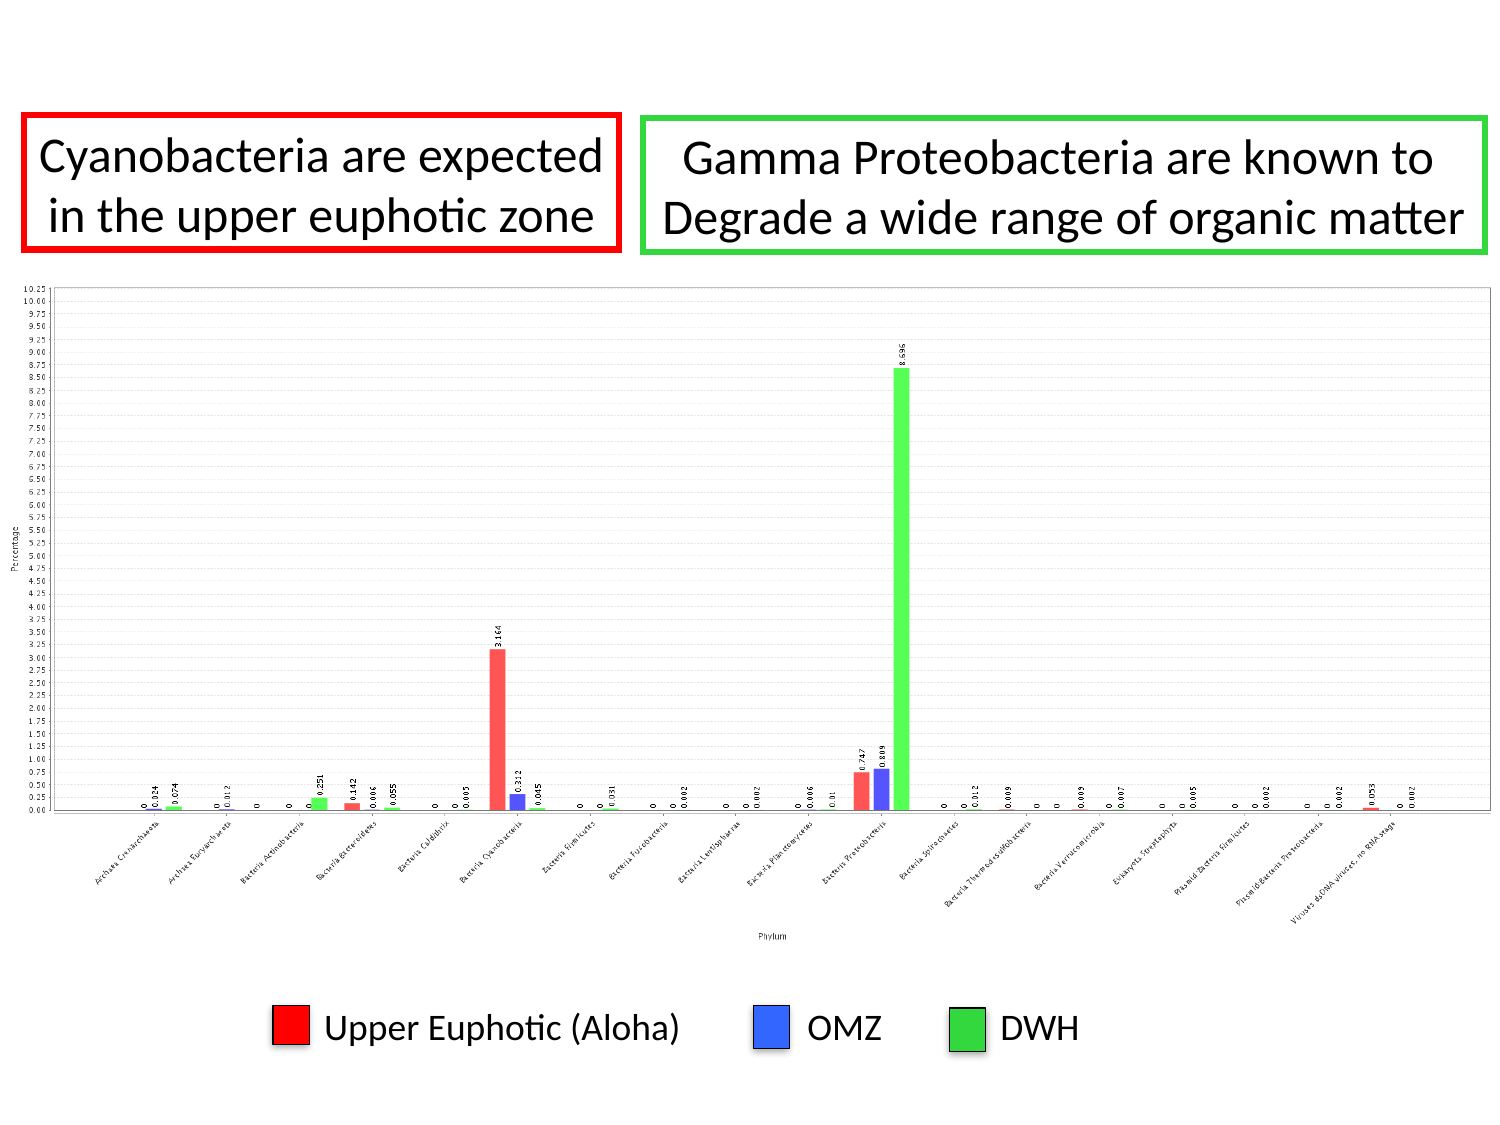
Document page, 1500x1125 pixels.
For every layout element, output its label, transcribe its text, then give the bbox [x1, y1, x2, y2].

text_box Cyanobacteria are expected in the upper euphotic zone [24, 114, 619, 250]
text_box Gamma Proteobacteria are known to Degrade a wide range of organic matter [643, 117, 1485, 253]
picture [0, 277, 1500, 945]
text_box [272, 995, 1207, 1057]
